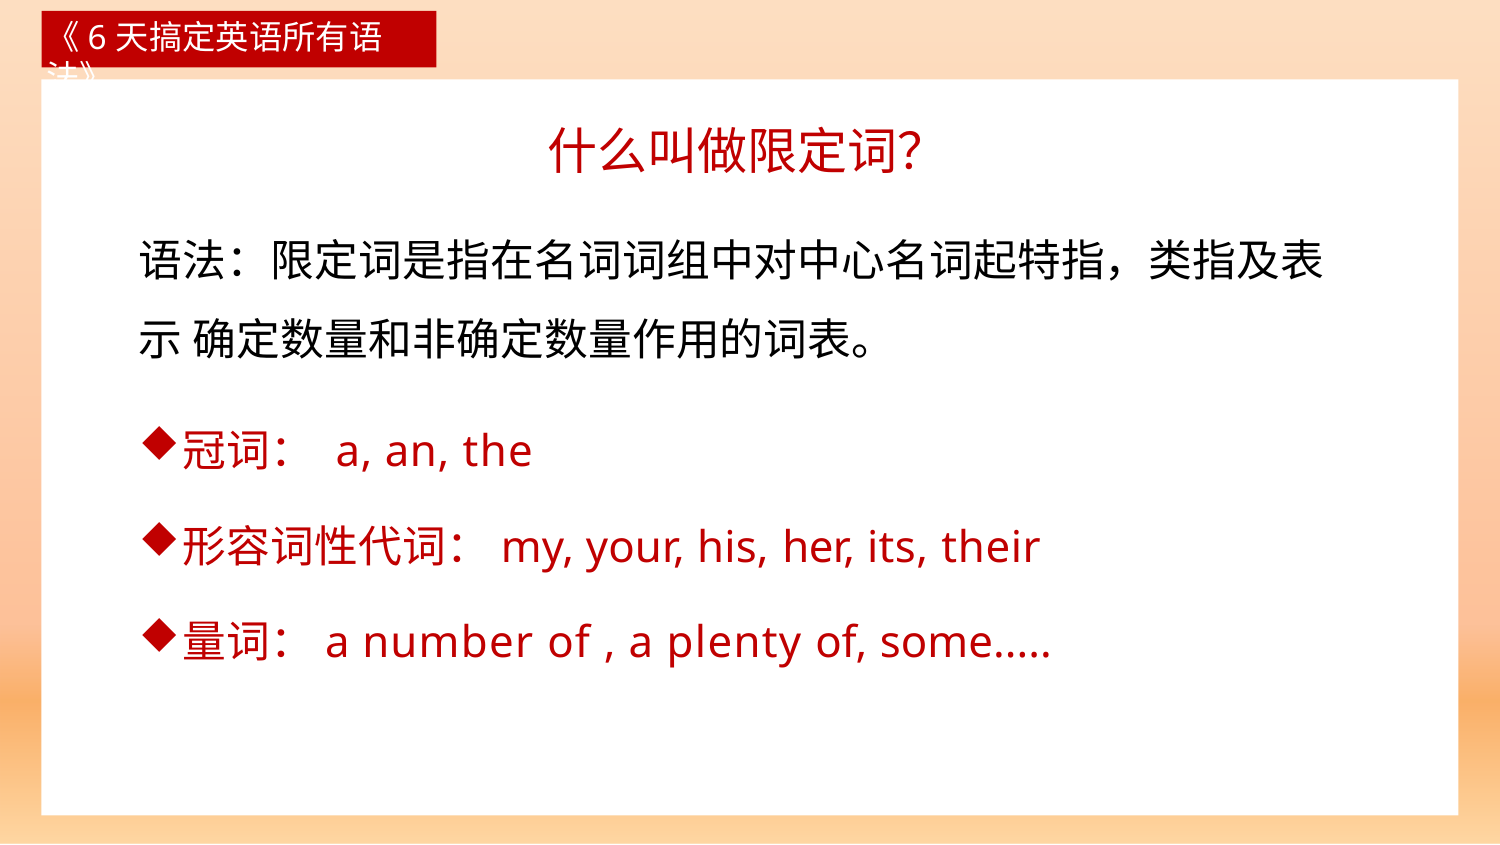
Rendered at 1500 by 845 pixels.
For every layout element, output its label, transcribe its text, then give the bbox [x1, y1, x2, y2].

title 什么叫做限定词？ [545, 117, 951, 203]
text_box 《6天搞定英语所有语法》 [43, 14, 435, 97]
picture [0, 0, 1500, 844]
text_box 语法：限定词是指在名词词组中对中心名词起特指，类指及表示 确定数量和非确定数量作用的词表。 冠词： a, an, the 形容词性代词：my, your, his, her, its, their 量词：a number of , a plenty of, some..... [136, 203, 1369, 667]
